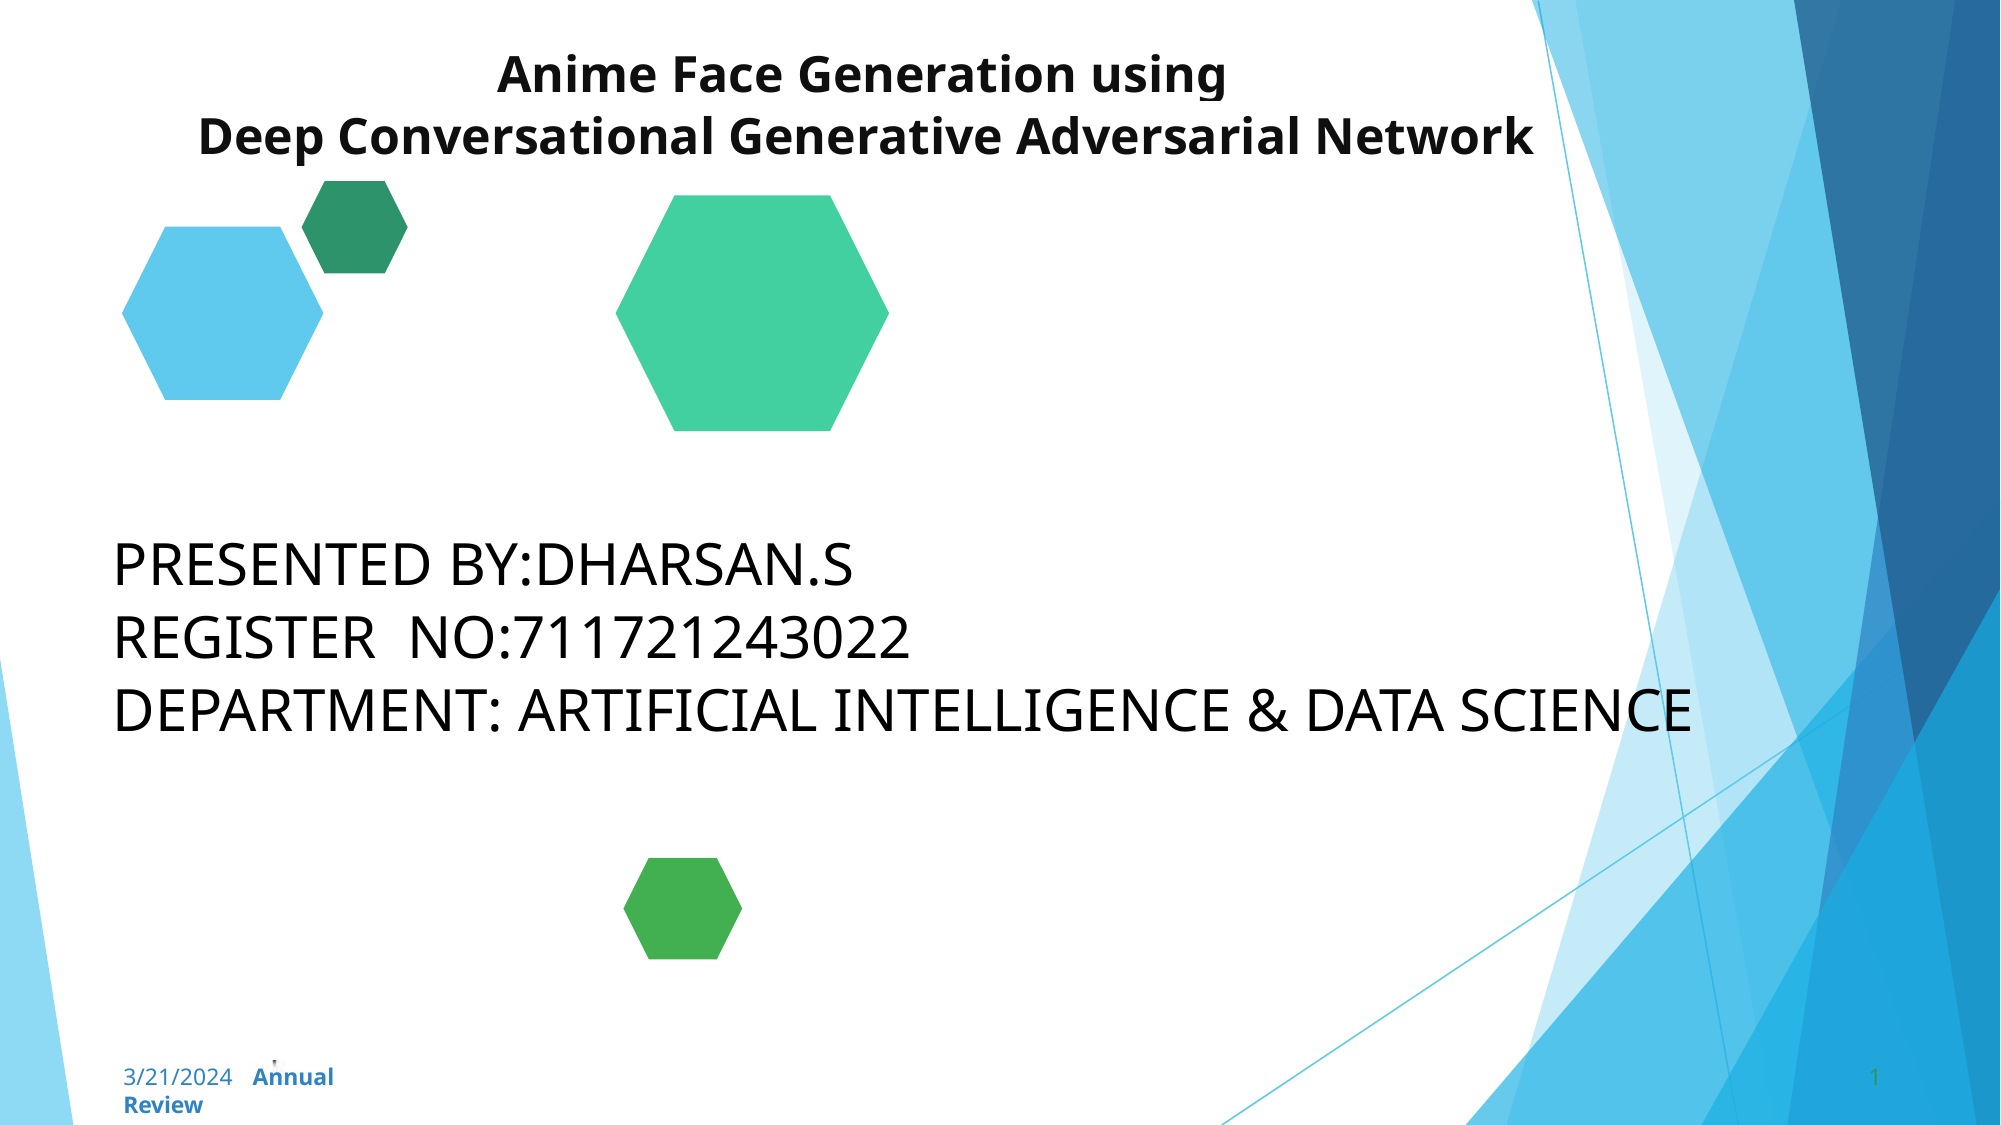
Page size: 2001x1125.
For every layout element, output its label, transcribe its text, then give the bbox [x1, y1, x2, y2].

slide_number 1 [1849, 1061, 1890, 1125]
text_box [121, 180, 408, 401]
text_box 3/21/2024 Annual Review [121, 1103, 417, 1118]
picture [110, 1060, 463, 1094]
text_box Anime Face Generation using Deep Conversational Generative Adversarial Network [195, 40, 1583, 165]
text_box PRESENTED BY:DHARSAN.S REGISTER NO:711721243022 DEPARTMENT: ARTIFICIAL INTELLIGENCE & DATA SCIENCE [110, 524, 1824, 826]
text_box [615, 195, 890, 432]
text_box [623, 857, 743, 960]
